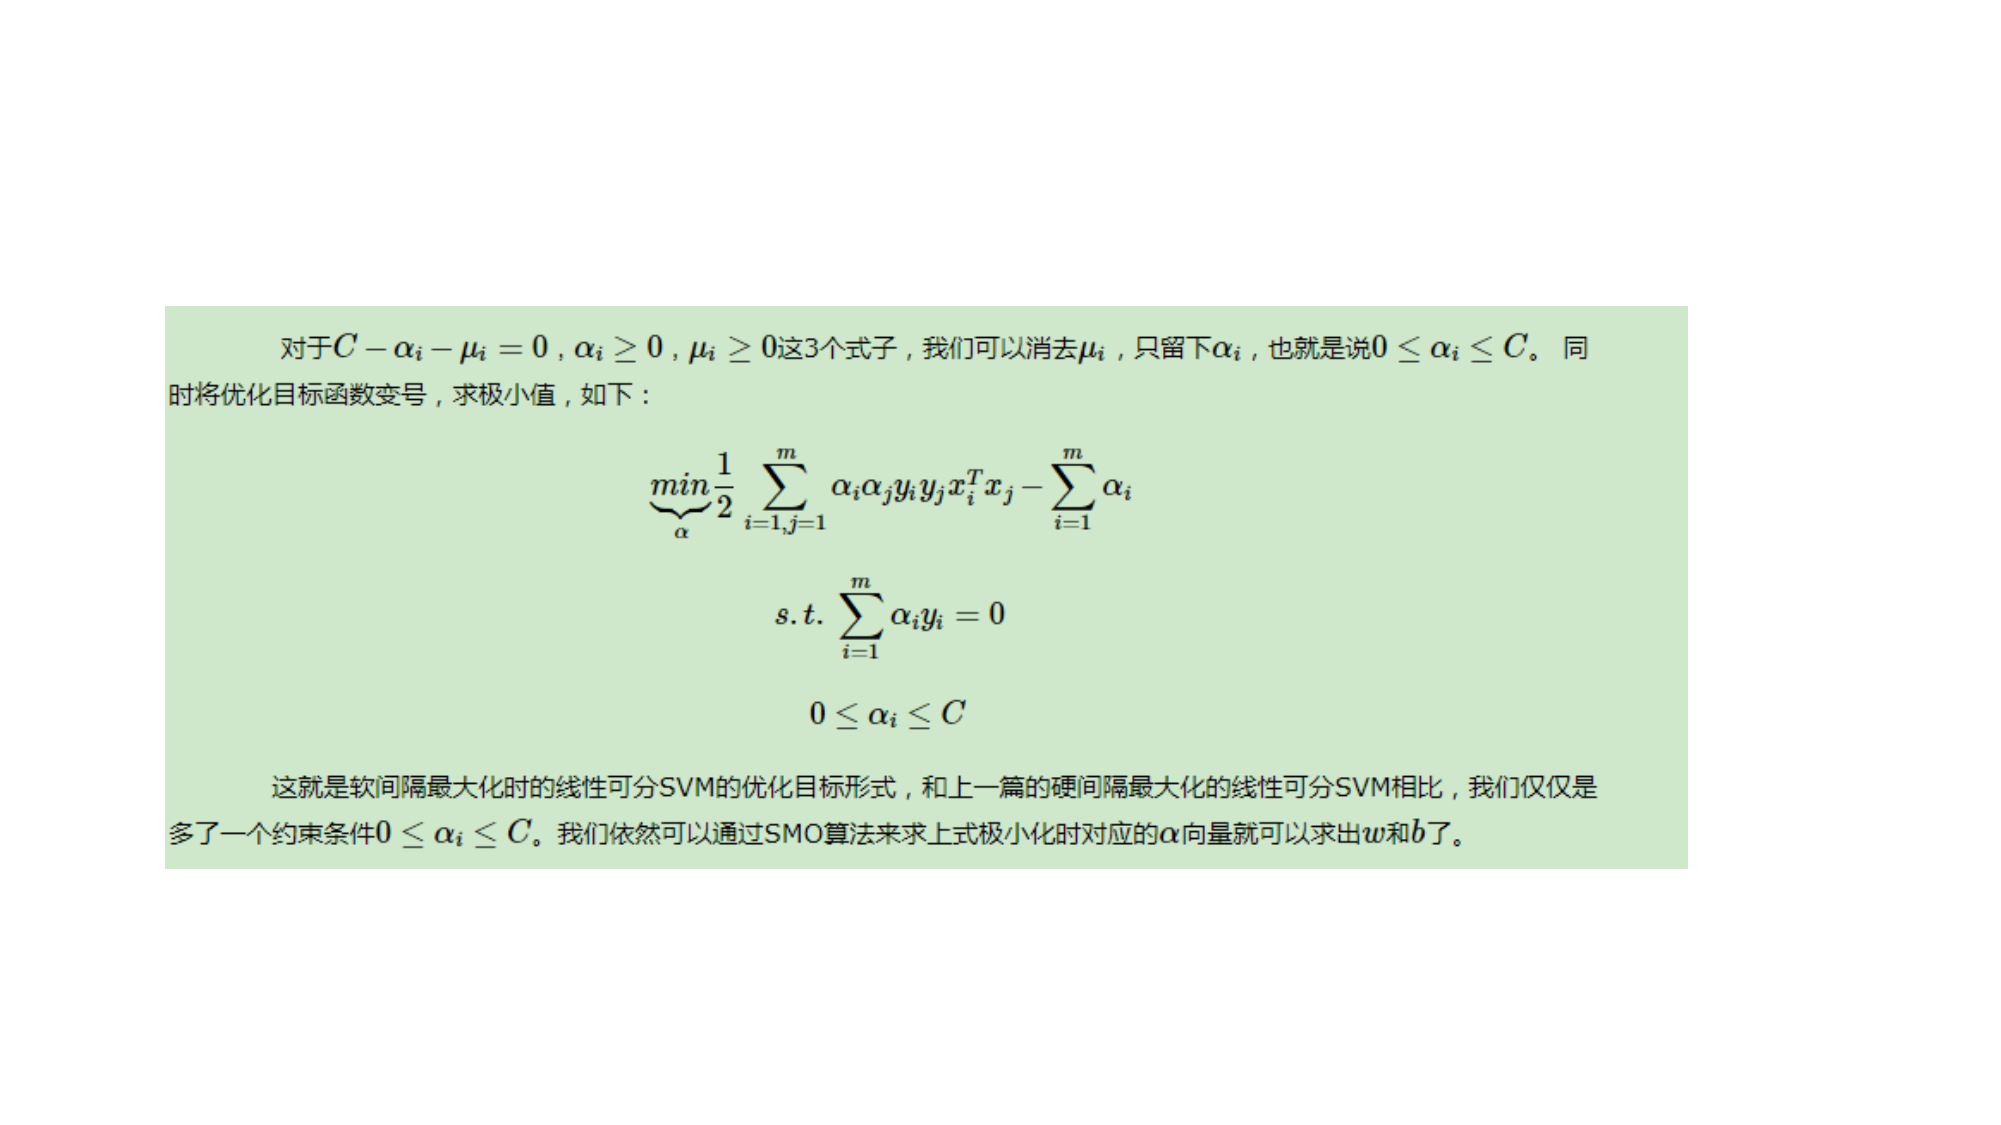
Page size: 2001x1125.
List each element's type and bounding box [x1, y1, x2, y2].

list [165, 306, 1688, 869]
